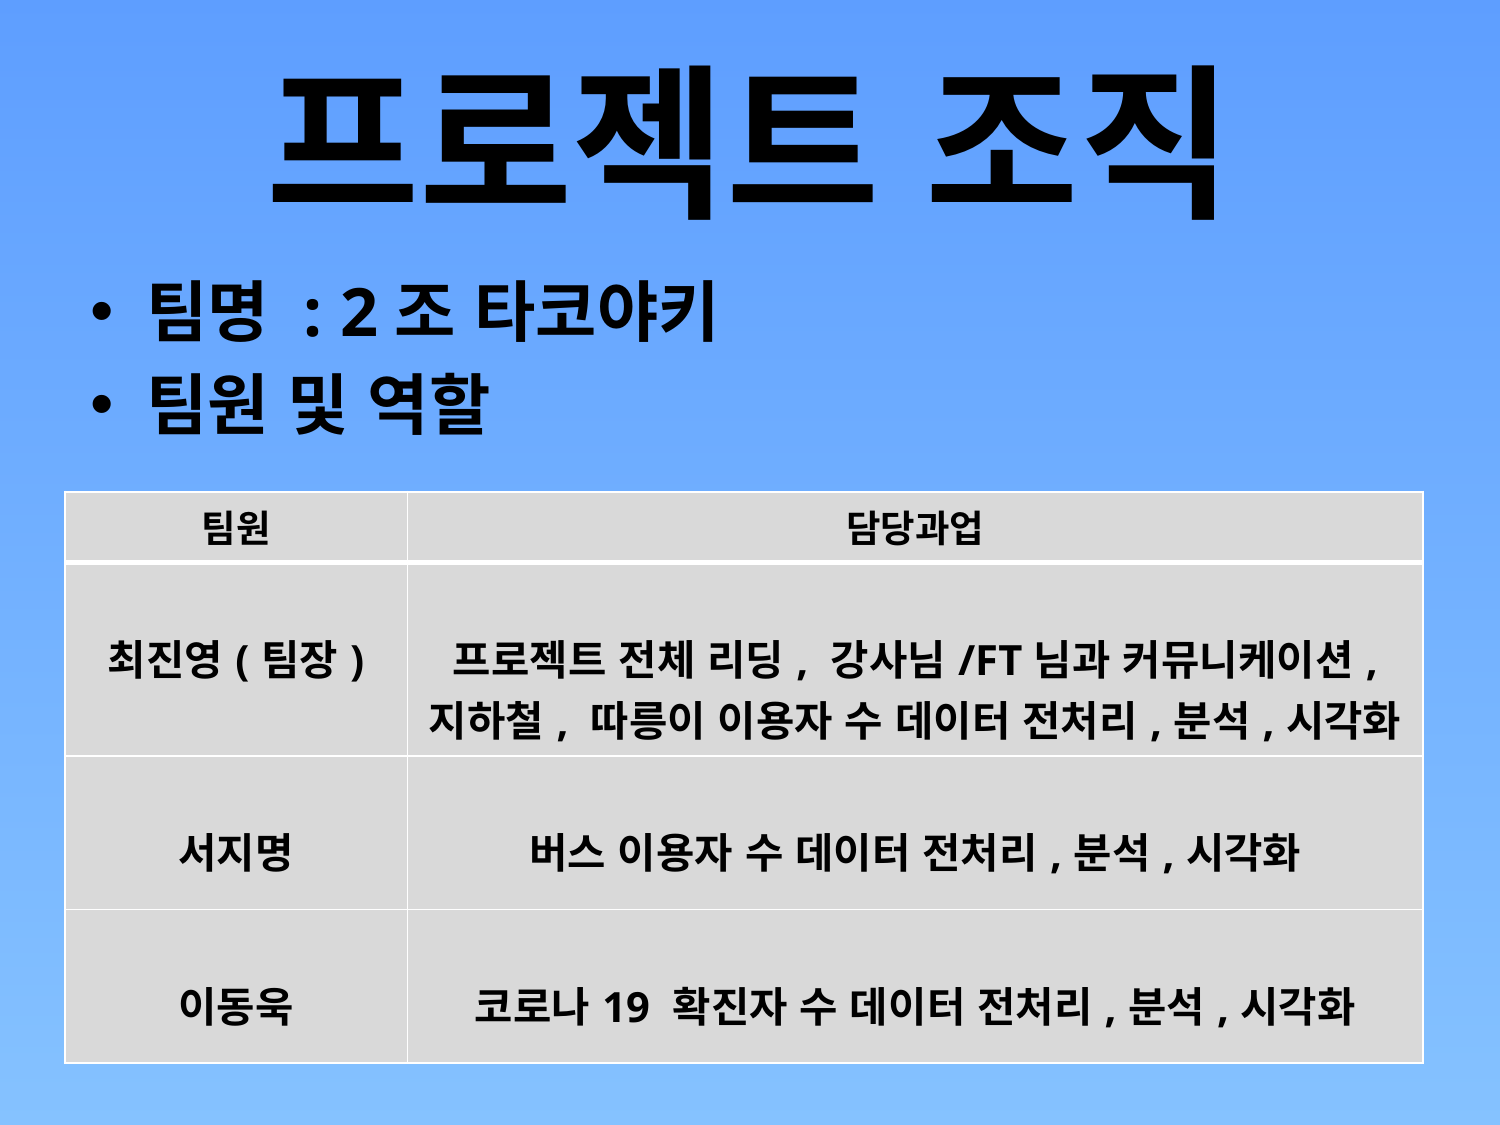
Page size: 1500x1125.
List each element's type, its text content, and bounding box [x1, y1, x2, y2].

table_cell 최진영(팀장) [66, 565, 407, 755]
table_header 팀원 [66, 493, 407, 560]
table_cell 코로나19 확진자 수 데이터 전처리,분석,시각화 [408, 910, 1422, 1062]
table_cell 버스 이용자 수 데이터 전처리,분석,시각화 [408, 757, 1422, 909]
table_cell 이동욱 [66, 910, 407, 1062]
table_header 담당과업 [408, 493, 1422, 560]
list 팀명 : 2조 타코야키 팀원 및 역할 [75, 262, 1425, 1005]
table_cell 프로젝트 전체 리딩, 강사님/FT님과 커뮤니케이션, 지하철, 따릉이 이용자 수 데이터 전처리,분석,시각화 [408, 565, 1422, 755]
table_cell 서지명 [66, 757, 407, 909]
title 프로젝트 조직 [75, 45, 1425, 233]
